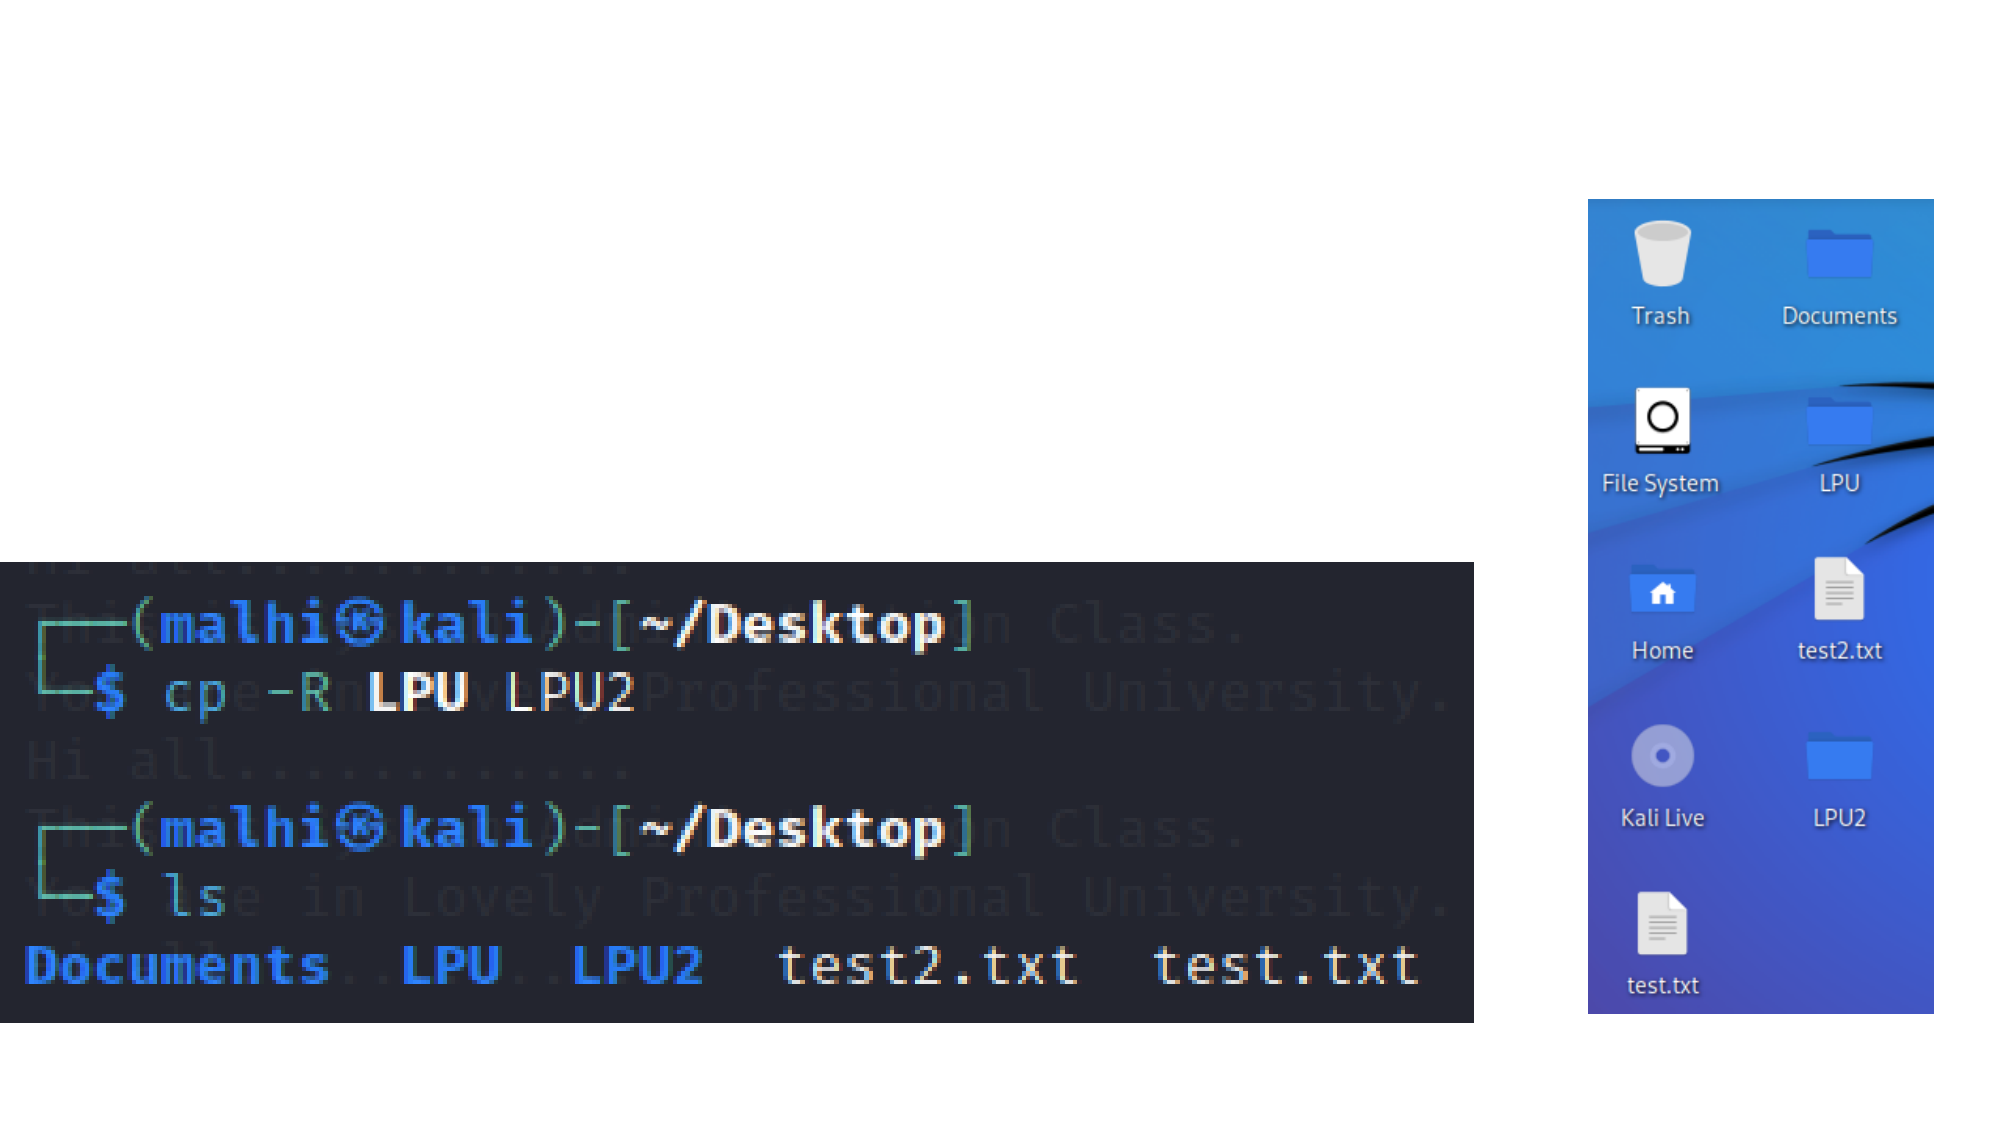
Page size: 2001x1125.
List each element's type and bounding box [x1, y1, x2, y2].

picture [0, 562, 1474, 1023]
picture [1588, 199, 1934, 1014]
